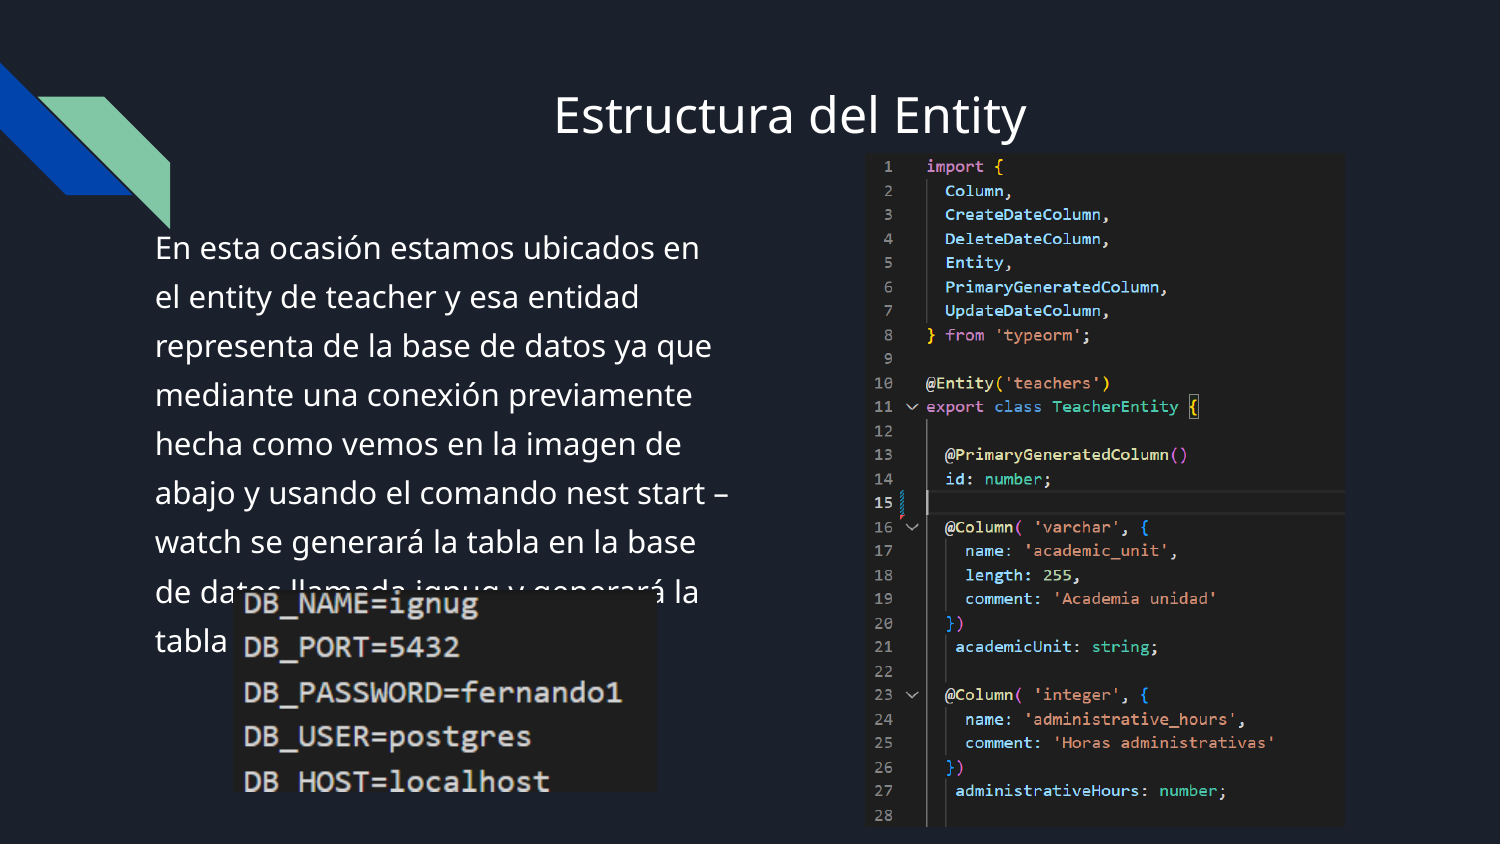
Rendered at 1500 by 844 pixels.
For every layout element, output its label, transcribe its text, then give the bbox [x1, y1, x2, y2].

picture [232, 590, 657, 793]
list En esta ocasión estamos ubicados en el entity de teacher y esa entidad representa de la base de datos ya que mediante una conexión previamente hecha como vemos en la imagen de abajo y usando el comando nest start –watch se generará la tabla en la base de datos llamada ignug y generará la tabla llamada teacher. [139, 204, 750, 682]
title Estructura del Entity [212, 64, 1368, 215]
picture [865, 153, 1346, 827]
